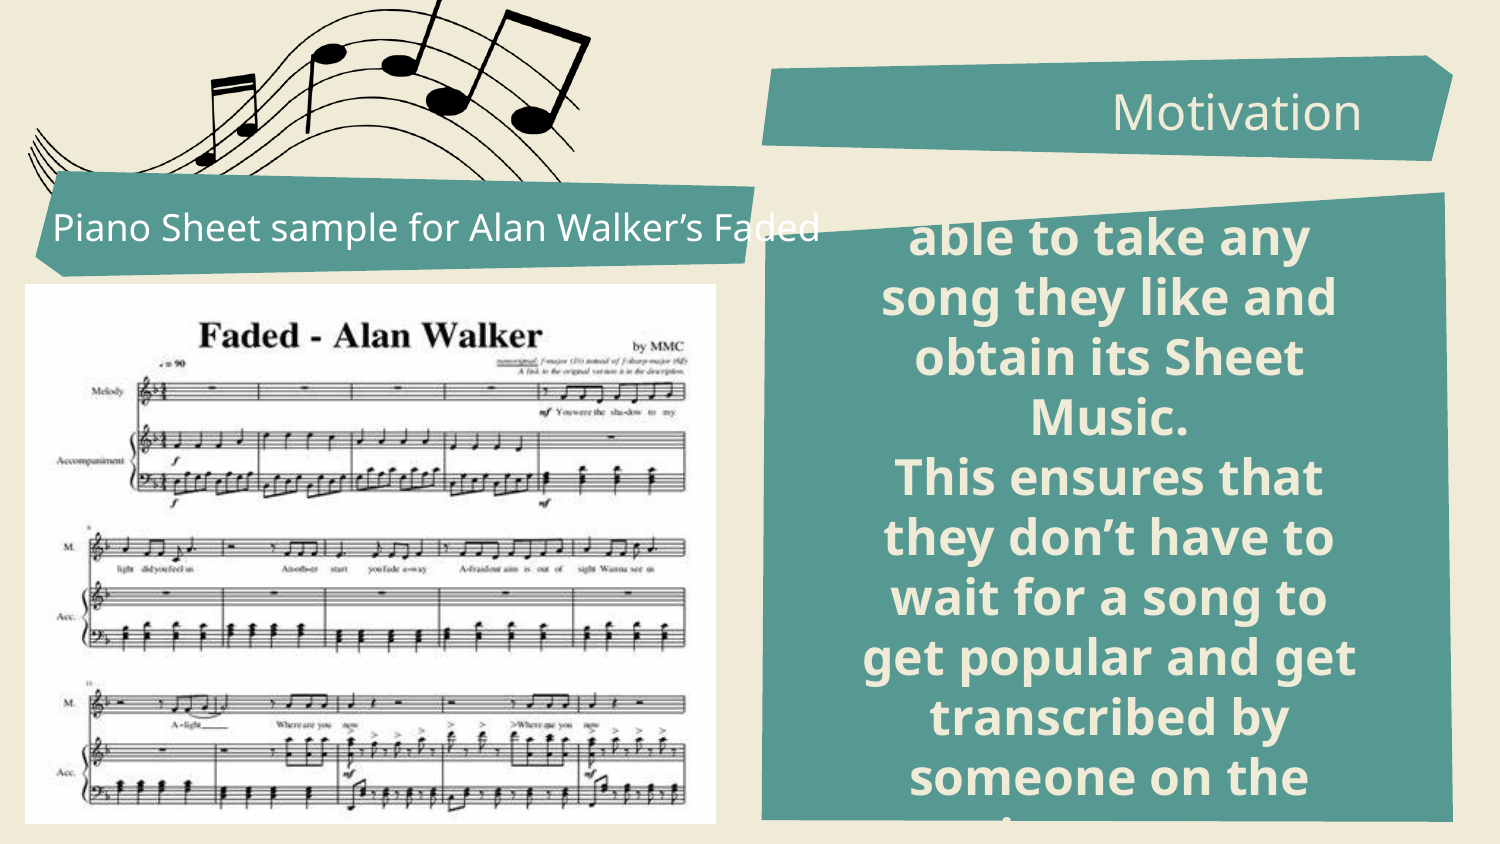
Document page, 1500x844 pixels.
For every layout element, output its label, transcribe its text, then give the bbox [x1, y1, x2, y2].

text_box Piano Sheet sample for Alan Walker’s Faded [37, 188, 891, 280]
text_box [761, 192, 1453, 822]
text_box [596, 183, 755, 188]
text_box [951, 55, 1453, 162]
picture [24, 284, 717, 825]
text_box People should be able to take any song they like and obtain its Sheet Music. This ensures that they don’t have to wait for a song to get popular and get transcribed by someone on the internet. [839, 284, 1381, 727]
title Motivation [596, 65, 1382, 161]
picture [28, 0, 592, 269]
